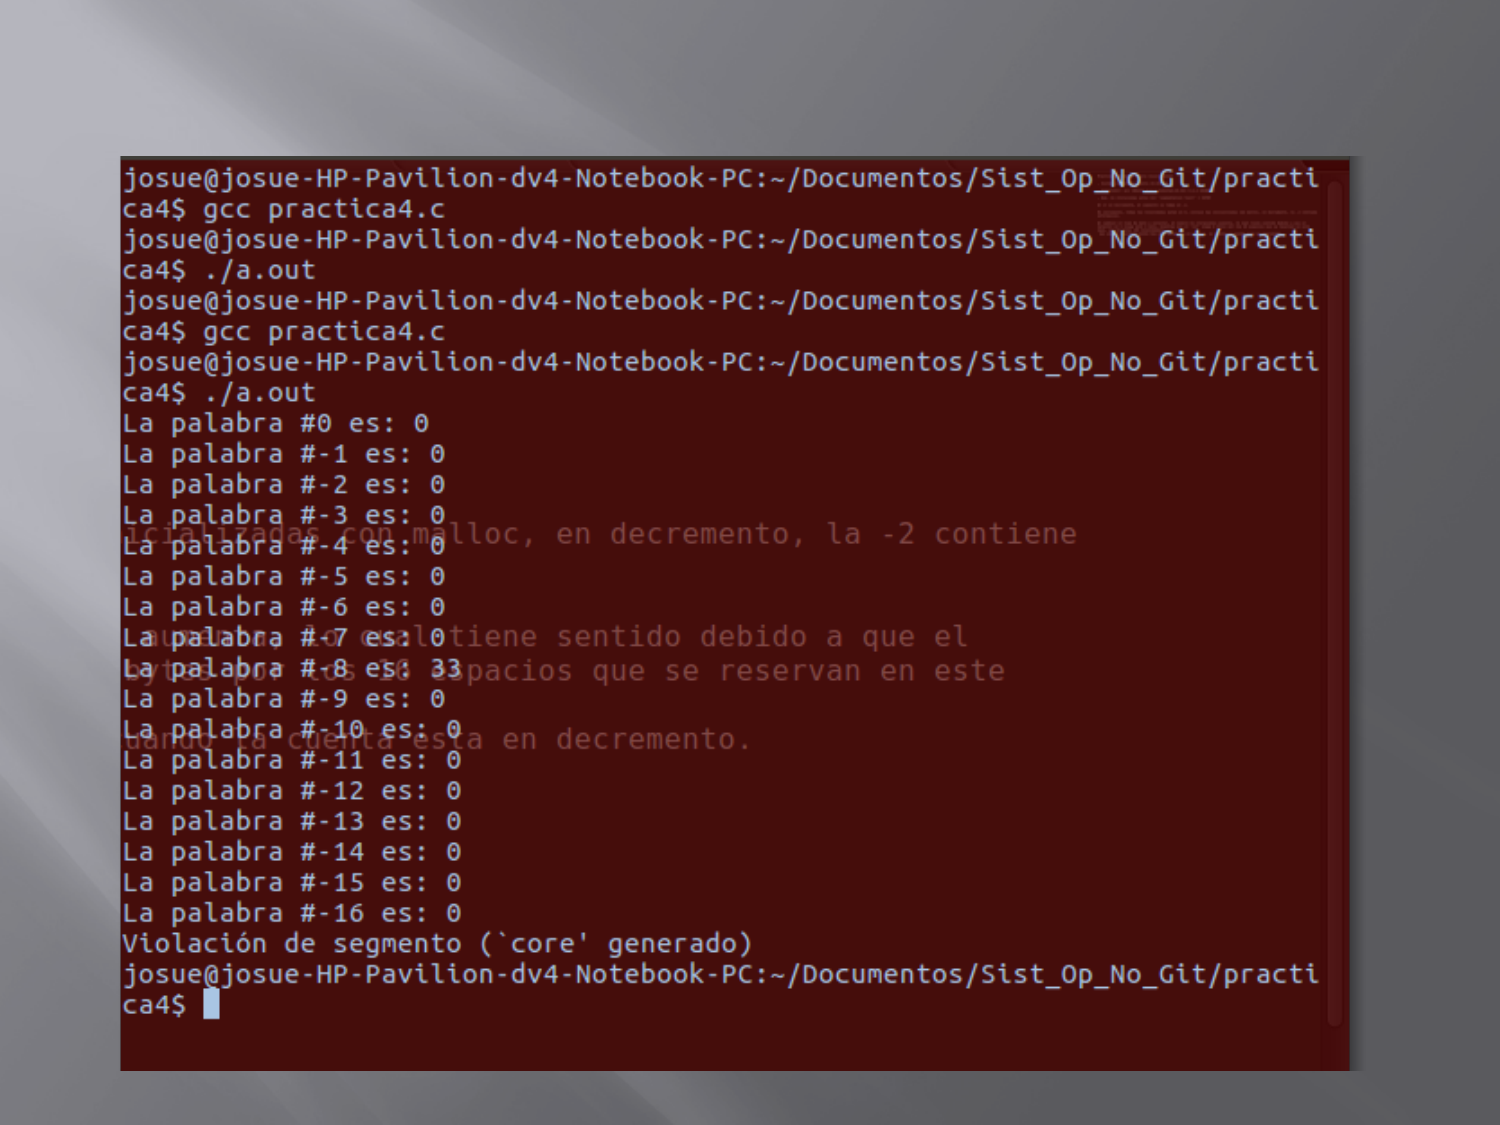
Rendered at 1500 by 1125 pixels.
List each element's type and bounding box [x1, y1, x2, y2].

picture [111, 156, 1367, 1071]
